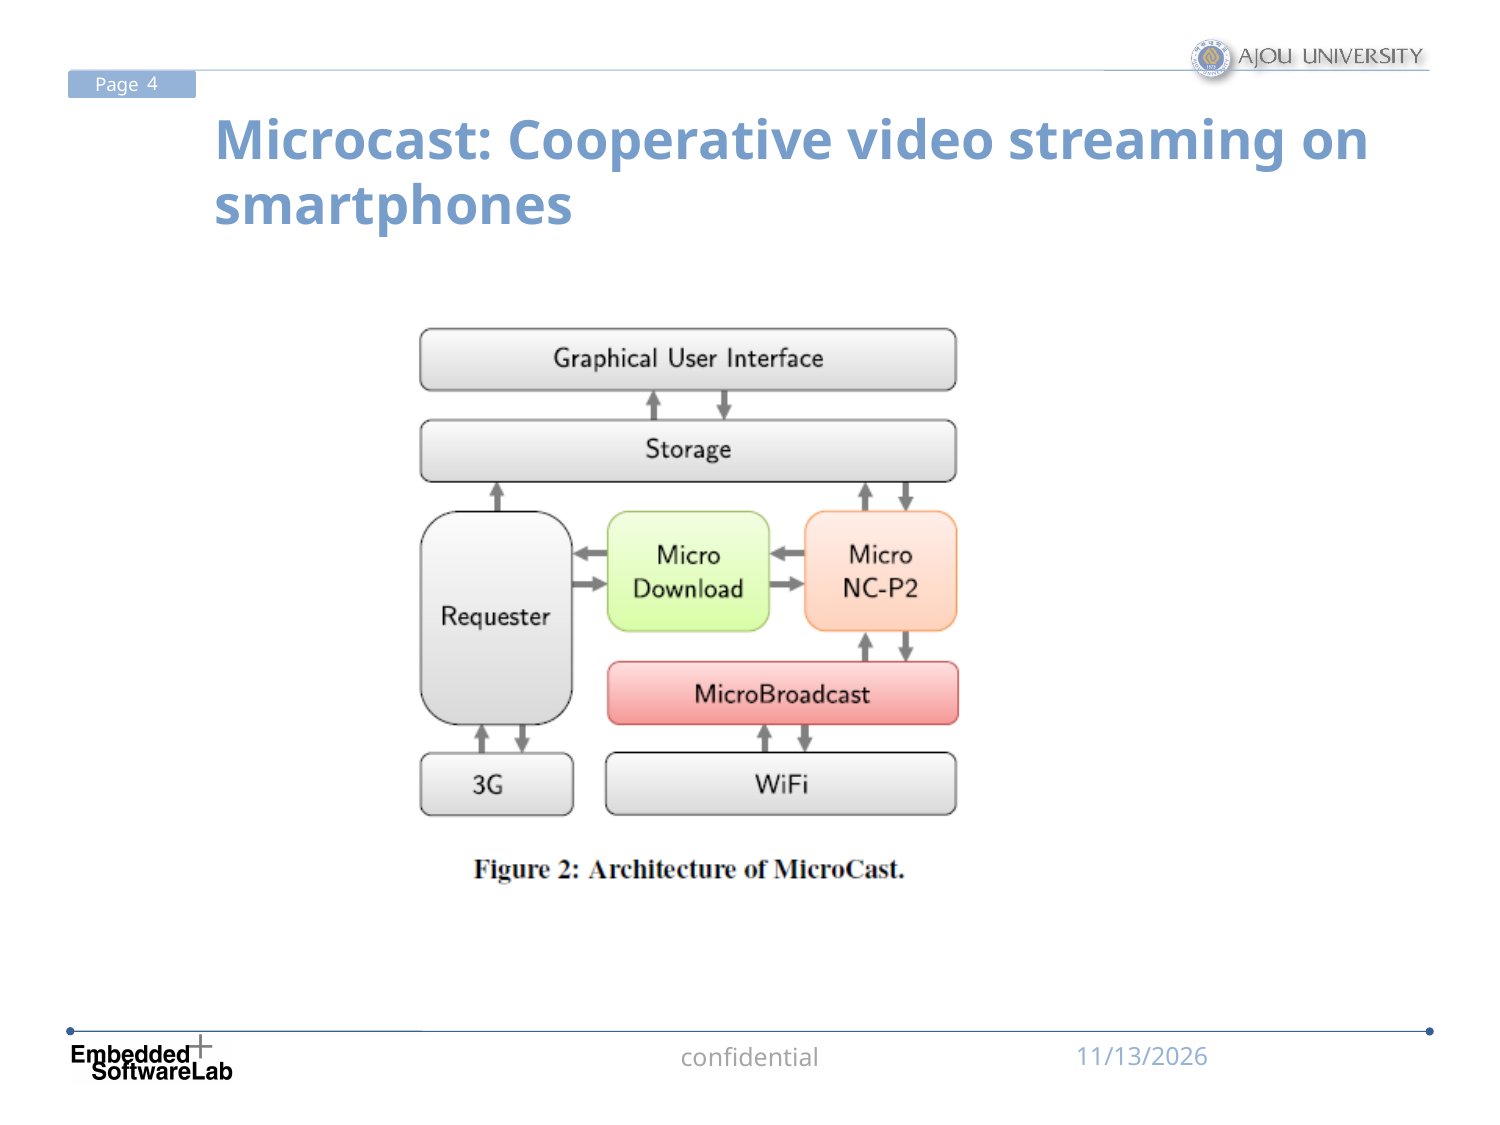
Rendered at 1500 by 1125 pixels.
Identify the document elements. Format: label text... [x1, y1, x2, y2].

title Microcast: Cooperative video streaming on smartphones [199, 133, 1430, 207]
picture [407, 314, 978, 900]
picture [70, 1032, 235, 1086]
